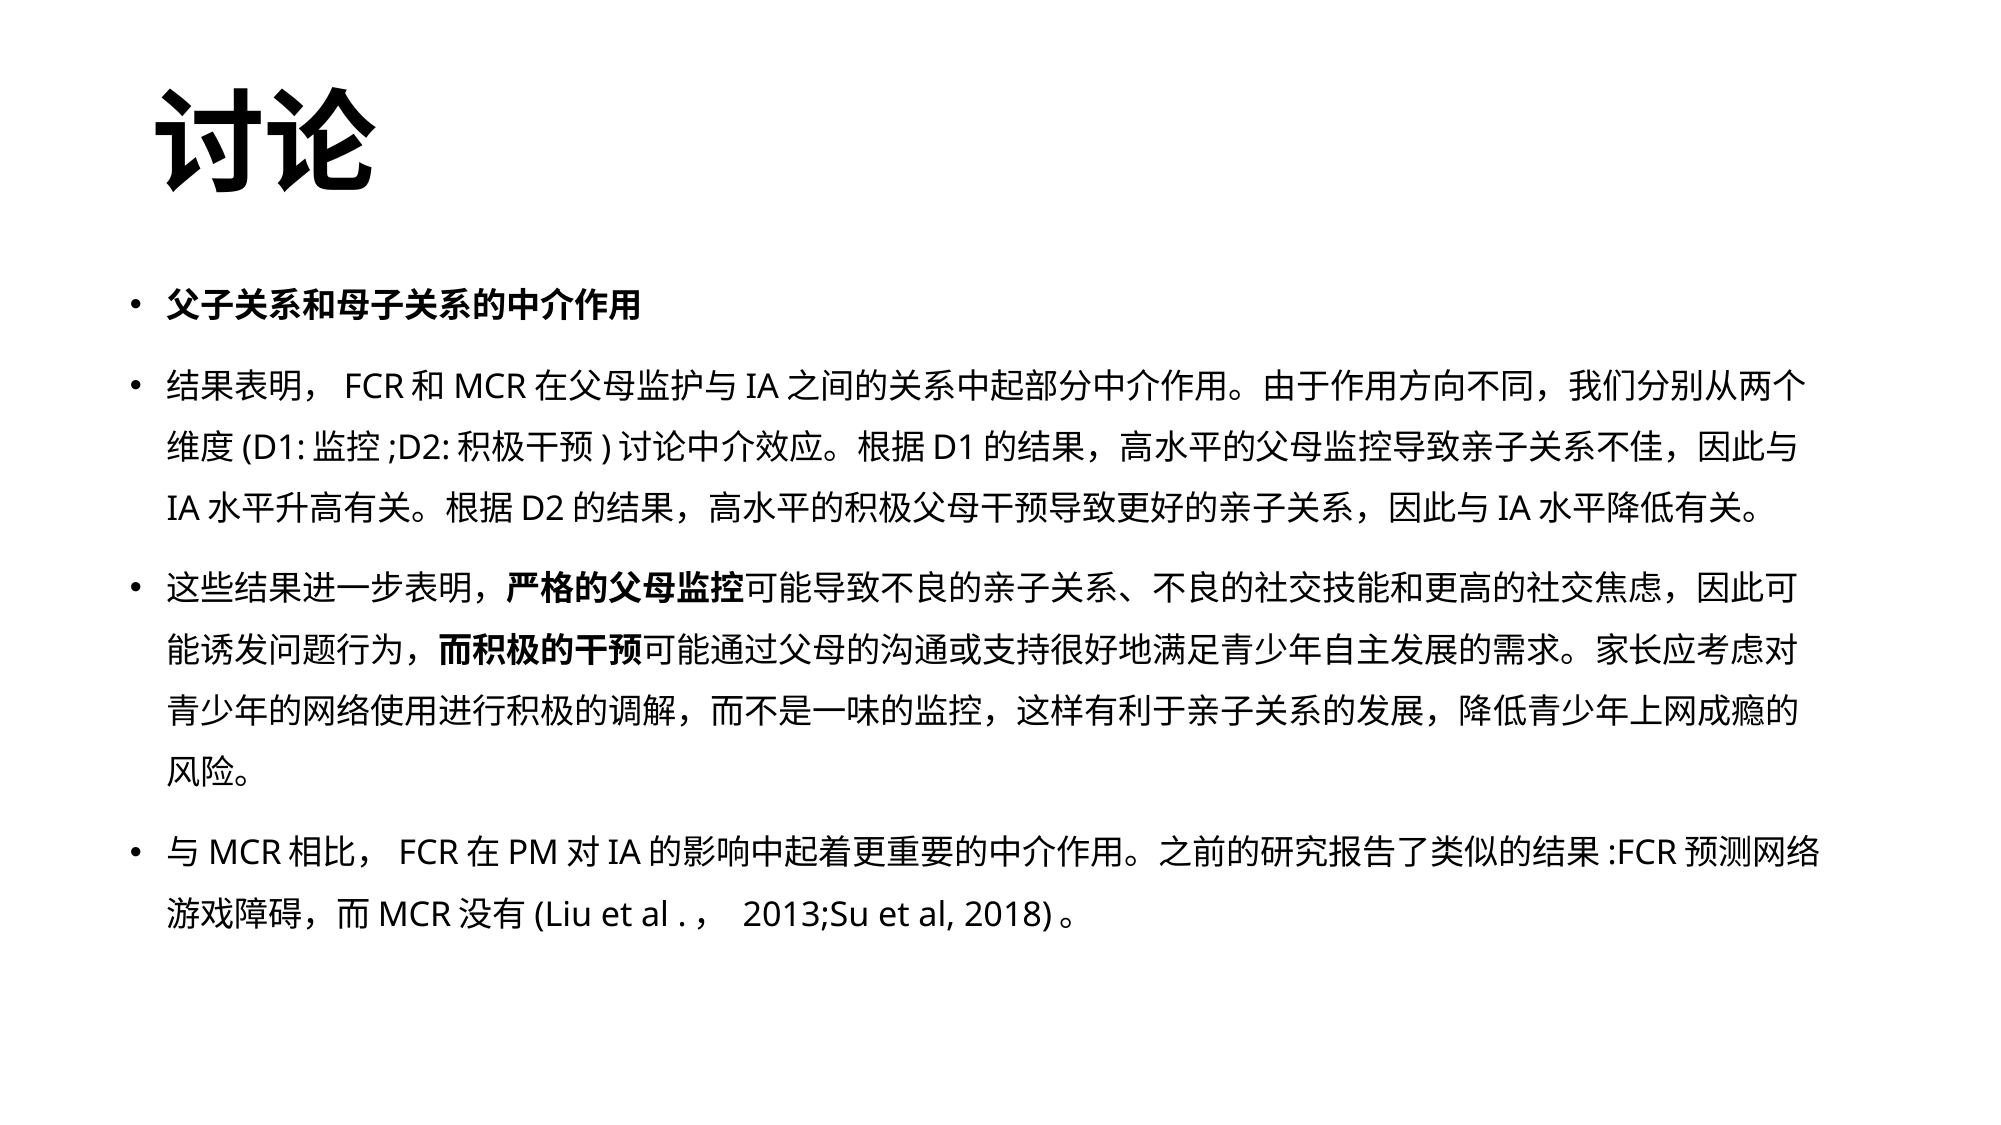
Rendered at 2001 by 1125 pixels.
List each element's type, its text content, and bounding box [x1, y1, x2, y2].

text_box 讨论 [137, 38, 1863, 256]
list 父子关系和母子关系的中介作用 结果表明，FCR和MCR在父母监护与IA之间的关系中起部分中介作用。由于作用方向不同，我们分别从两个维度(D1:监控;D2:积极干预)讨论中介效应。根据D1的结果，高水平的父母监控导致亲子关系不佳，因此与IA水平升高有关。根据D2的结果，高水平的积极父母干预导致更好的亲子关系，因此与IA水平降低有关。 这些结果进一步表明，严格的父母监控可能导致不良的亲子关系、不良的社交技能和更高的社交焦虑，因此可能诱发问题行为，而积极的干预可能通过父母的沟通或支持很好地满足青少年自主发展的需求。家长应考虑对青少年的网络使用进行积极的调解，而不是一味的监控，这样有利于亲子关系的发展，降低青少年上网成瘾的风险。 与MCR相比，FCR在PM对IA的影响中起着更重要的中介作用。之前的研究报告了类似的结果:FCR预测网络游戏障碍，而MCR没有(Liu et al .， 2013;Su et al, 2018)。 [114, 255, 1840, 970]
